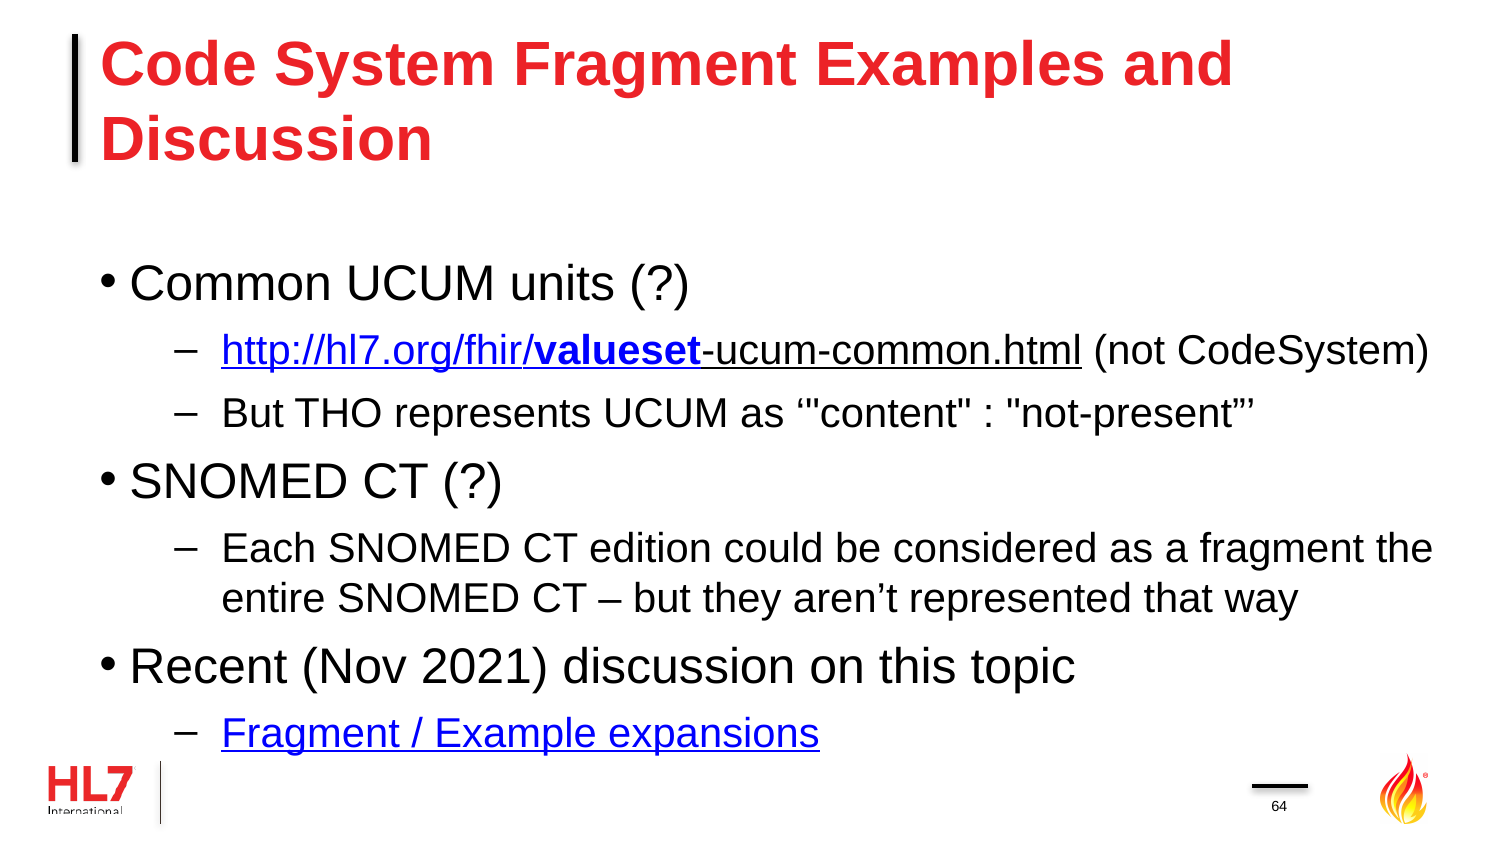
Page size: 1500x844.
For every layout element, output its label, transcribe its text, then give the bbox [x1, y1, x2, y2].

picture [1380, 753, 1428, 824]
slide_number 64 [1257, 788, 1302, 815]
list Common UCUM units (?) http://hl7.org/fhir/valueset-ucum-common.html (not CodeSystem) But THO represents UCUM as ‘"content" : "not-present”’ SNOMED CT (?) Each SNOMED CT edition could be considered as a fragment the entire SNOMED CT – but they aren’t represented that way Recent (Nov 2021) discussion on this topic Fragment / Example expansions [99, 250, 1450, 731]
title Code System Fragment Examples and Discussion [100, 33, 1451, 163]
